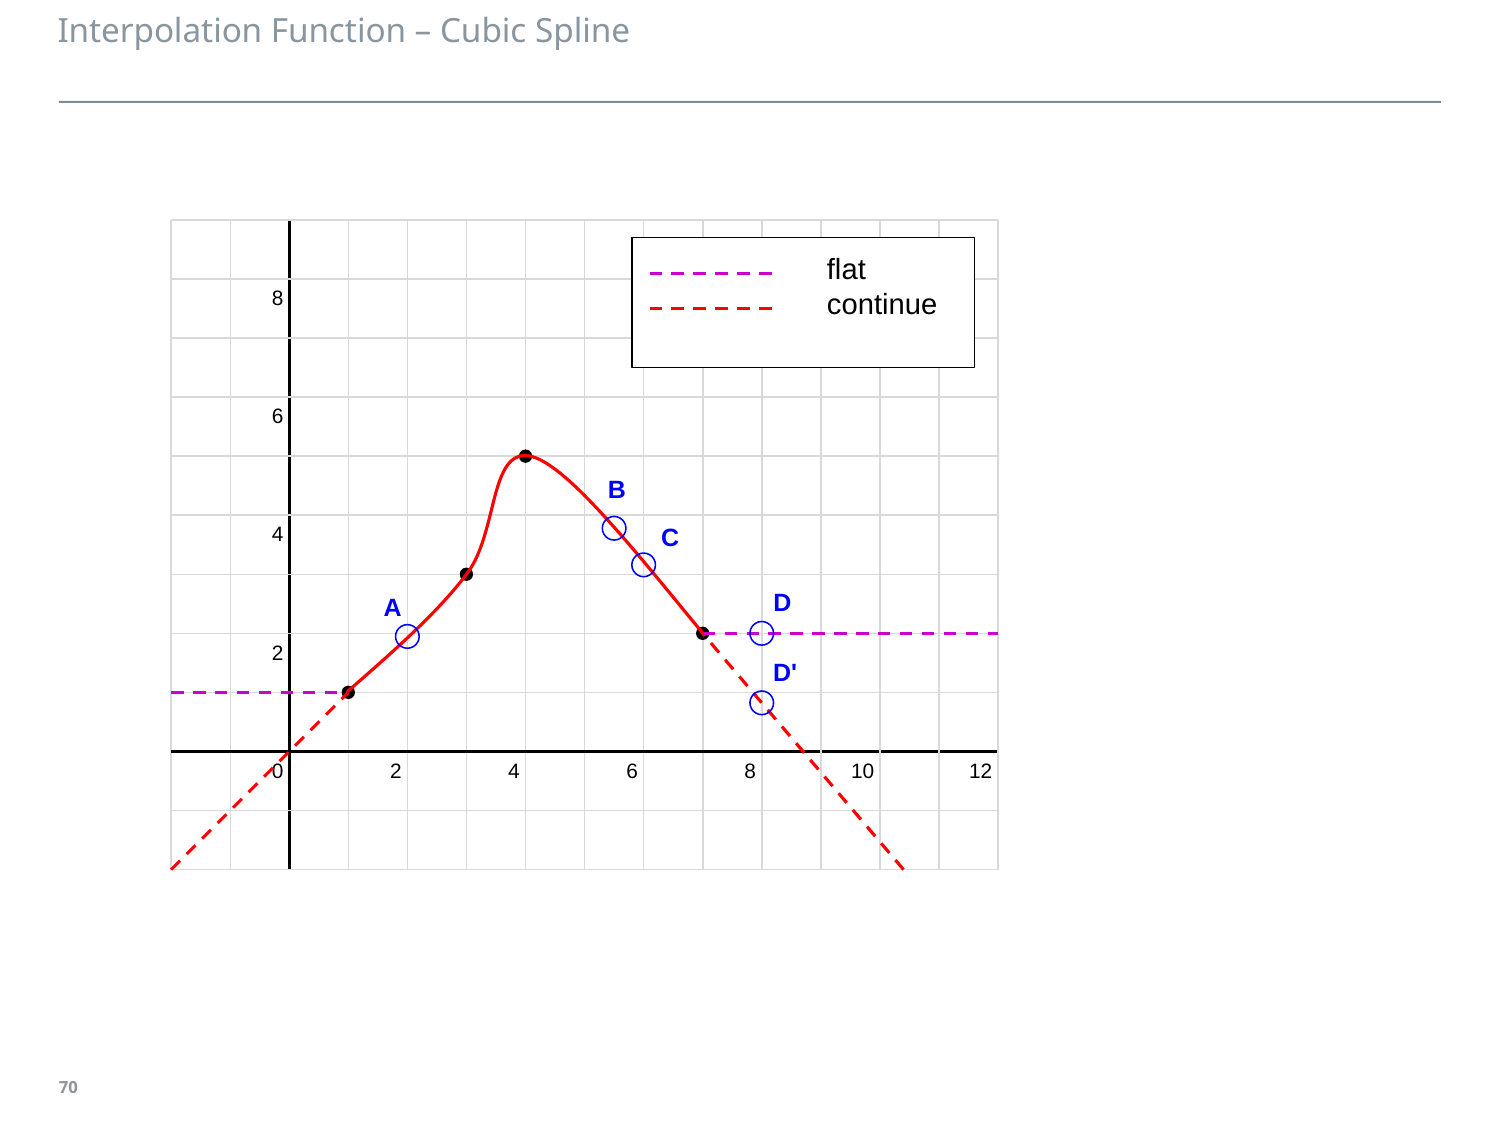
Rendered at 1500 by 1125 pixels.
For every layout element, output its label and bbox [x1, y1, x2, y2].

title [57, 1, 1440, 96]
text_box [170, 219, 999, 870]
